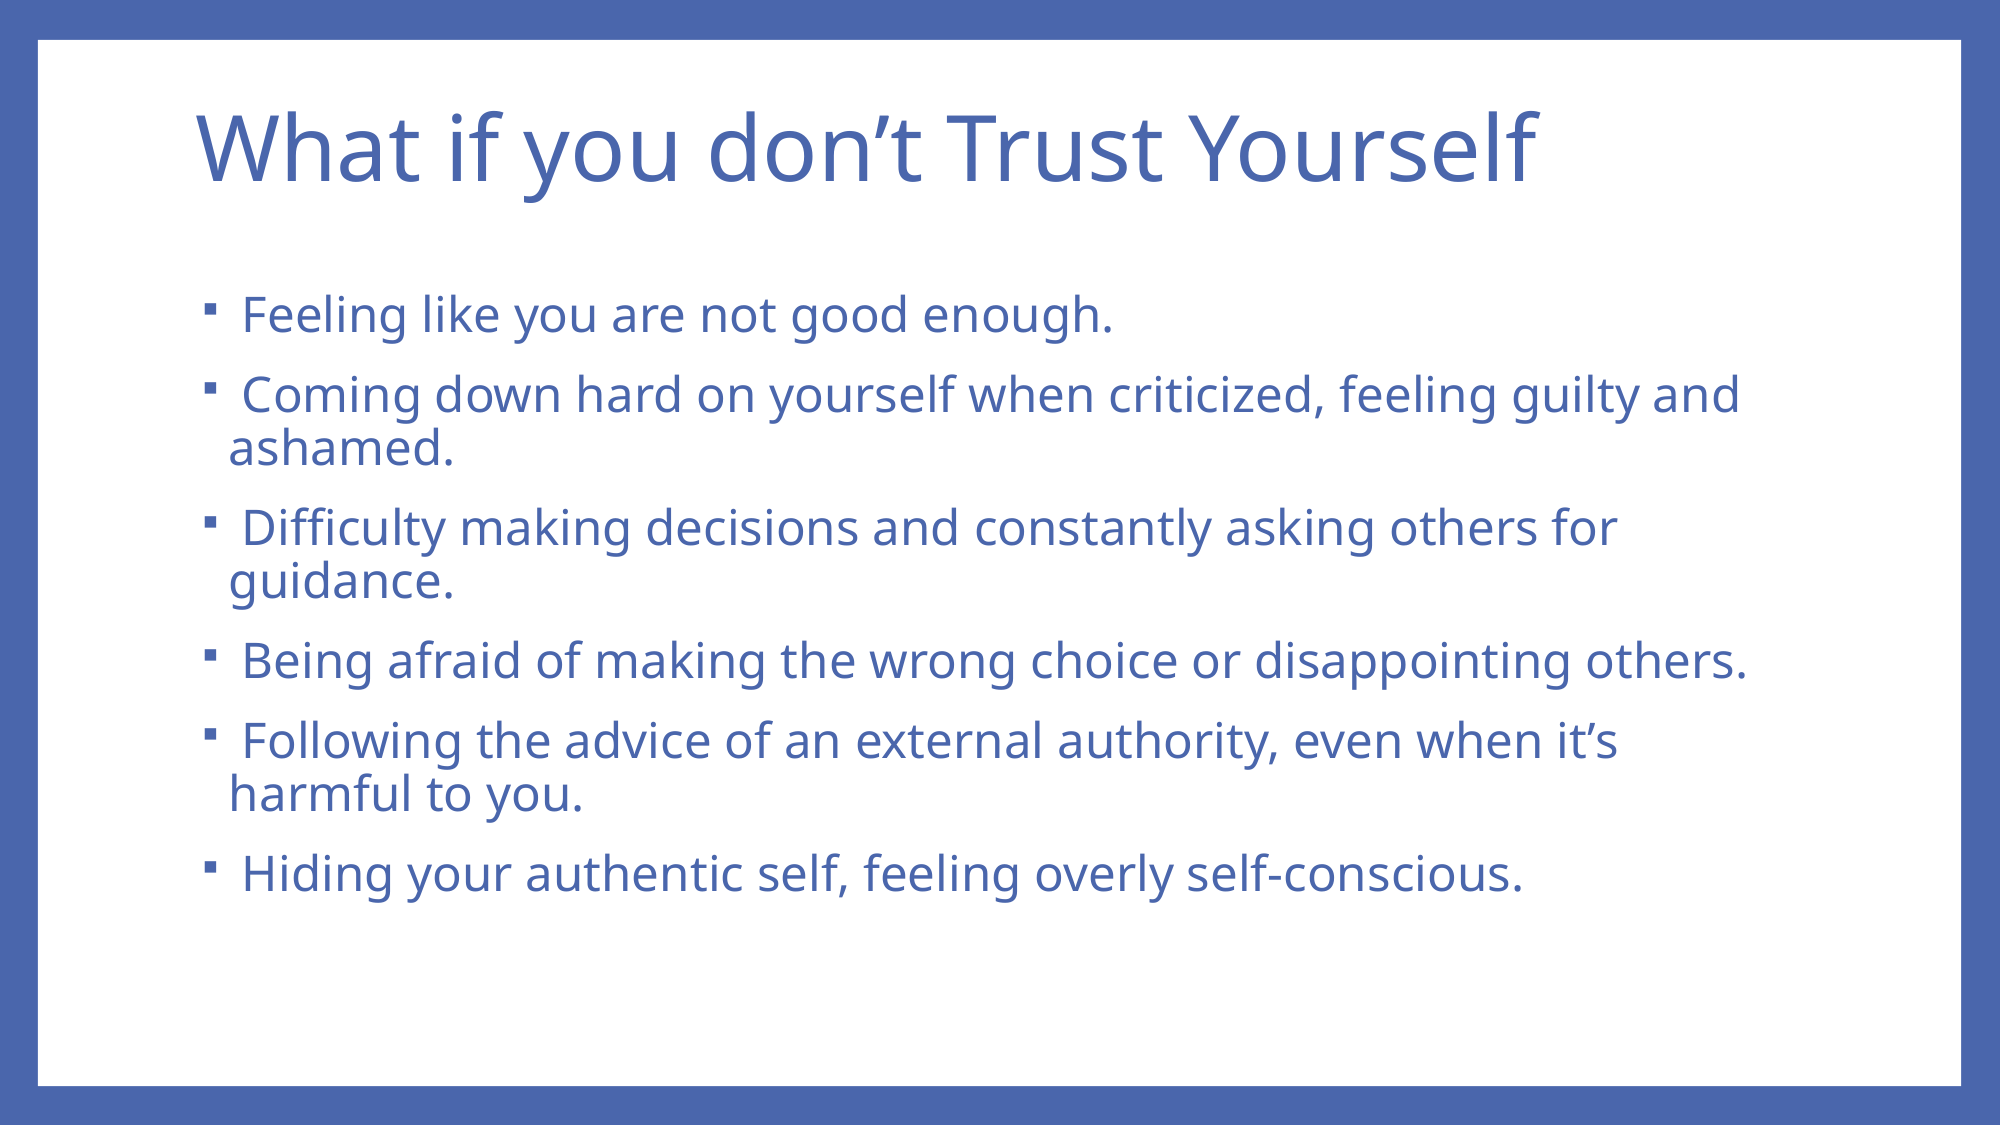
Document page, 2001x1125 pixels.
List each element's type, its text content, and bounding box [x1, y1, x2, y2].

title What if you don’t Trust Yourself [179, 40, 1800, 263]
list Feeling like you are not good enough. Coming down hard on yourself when criticized, feeling guilty and ashamed. Difficulty making decisions and constantly asking others for guidance. Being afraid of making the wrong choice or disappointing others. Following the advice of an external authority, even when it’s harmful to you. Hiding your authentic self, feeling overly self-conscious. [179, 282, 1800, 946]
